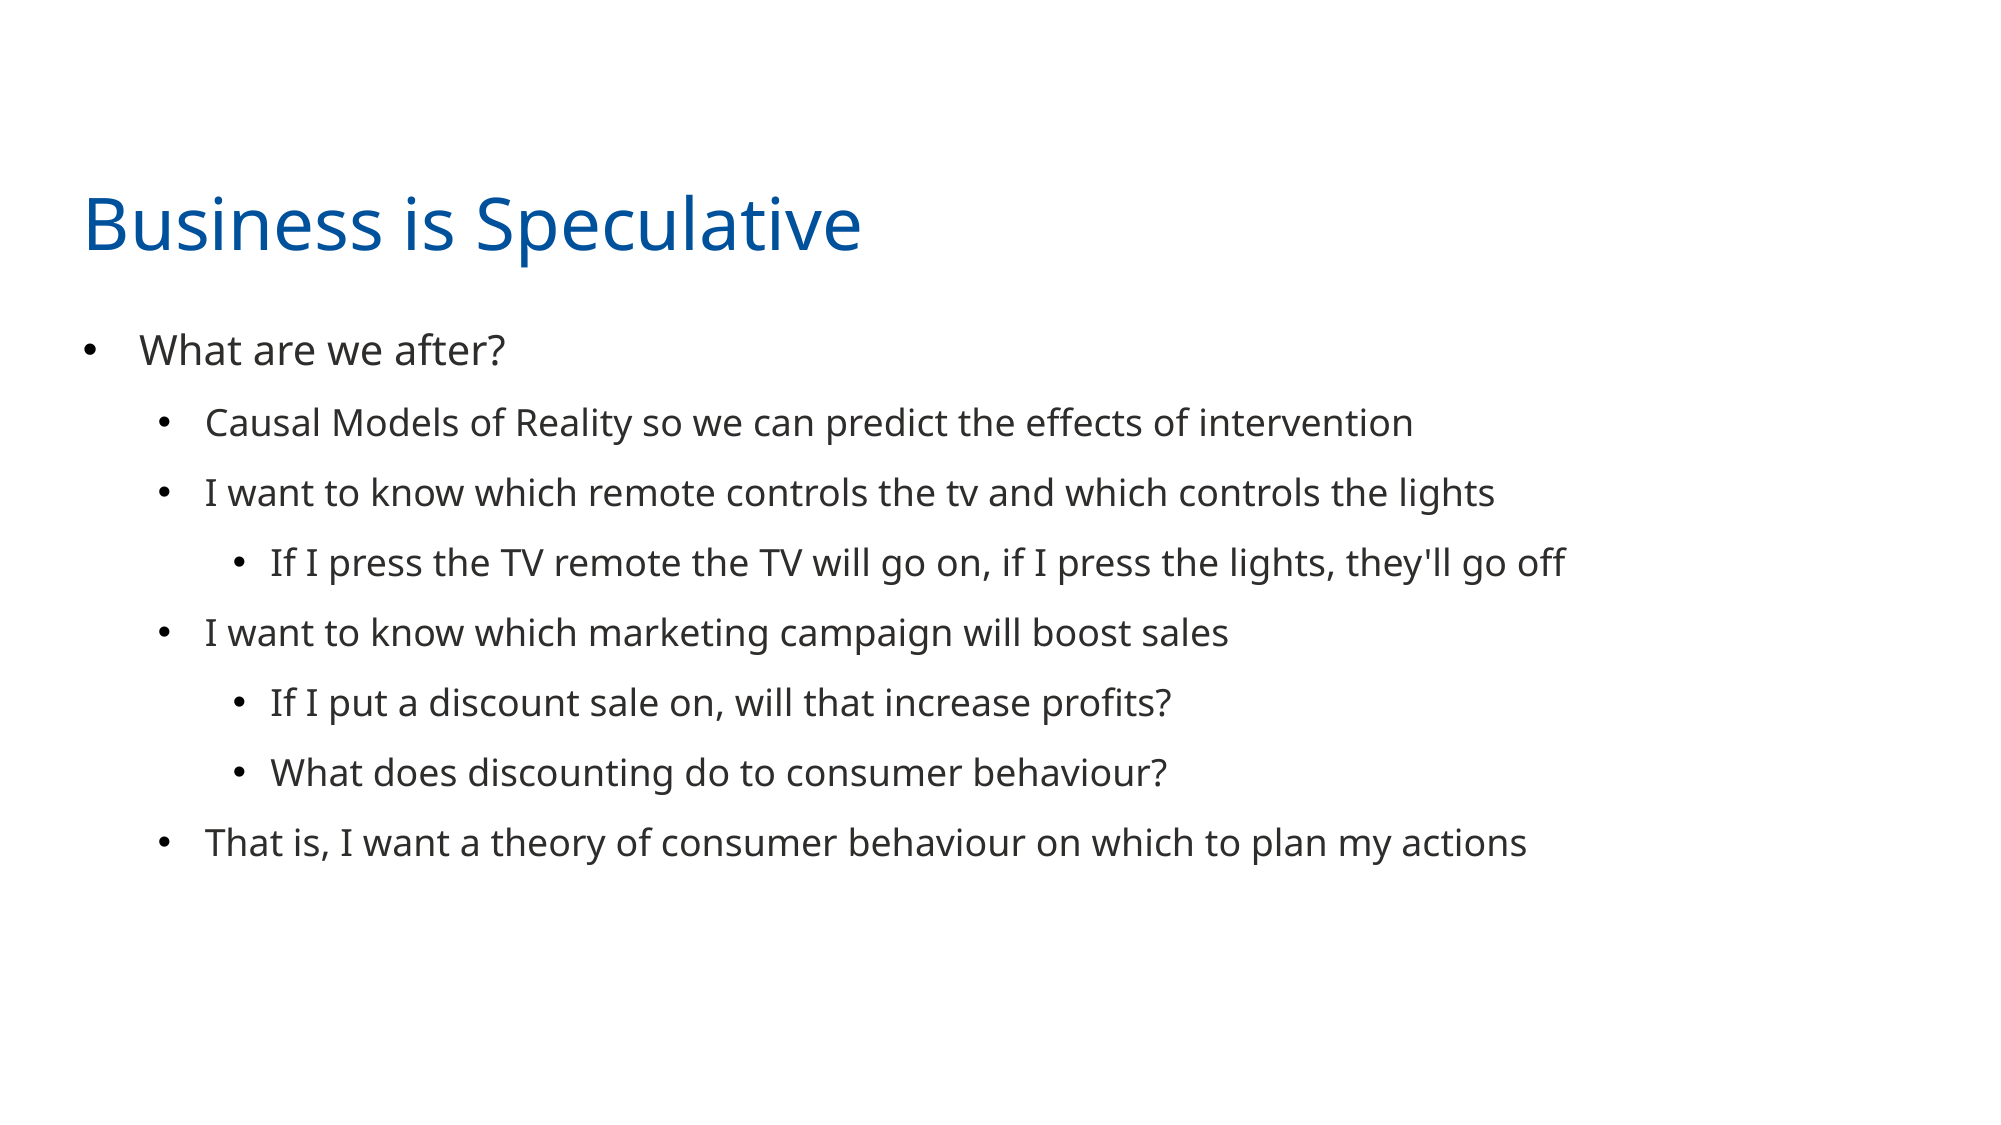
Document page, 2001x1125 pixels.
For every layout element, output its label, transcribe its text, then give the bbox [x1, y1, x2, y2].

title Business is Speculative [67, 170, 1565, 273]
list What are we after? Causal Models of Reality so we can predict the effects of intervention I want to know which remote controls the tv and which controls the lights If I press the TV remote the TV will go on, if I press the lights, they'll go off I want to know which marketing campaign will boost sales If I put a discount sale on, will that increase profits? What does discounting do to consumer behaviour? That is, I want a theory of consumer behaviour on which to plan my actions [67, 316, 1939, 1063]
